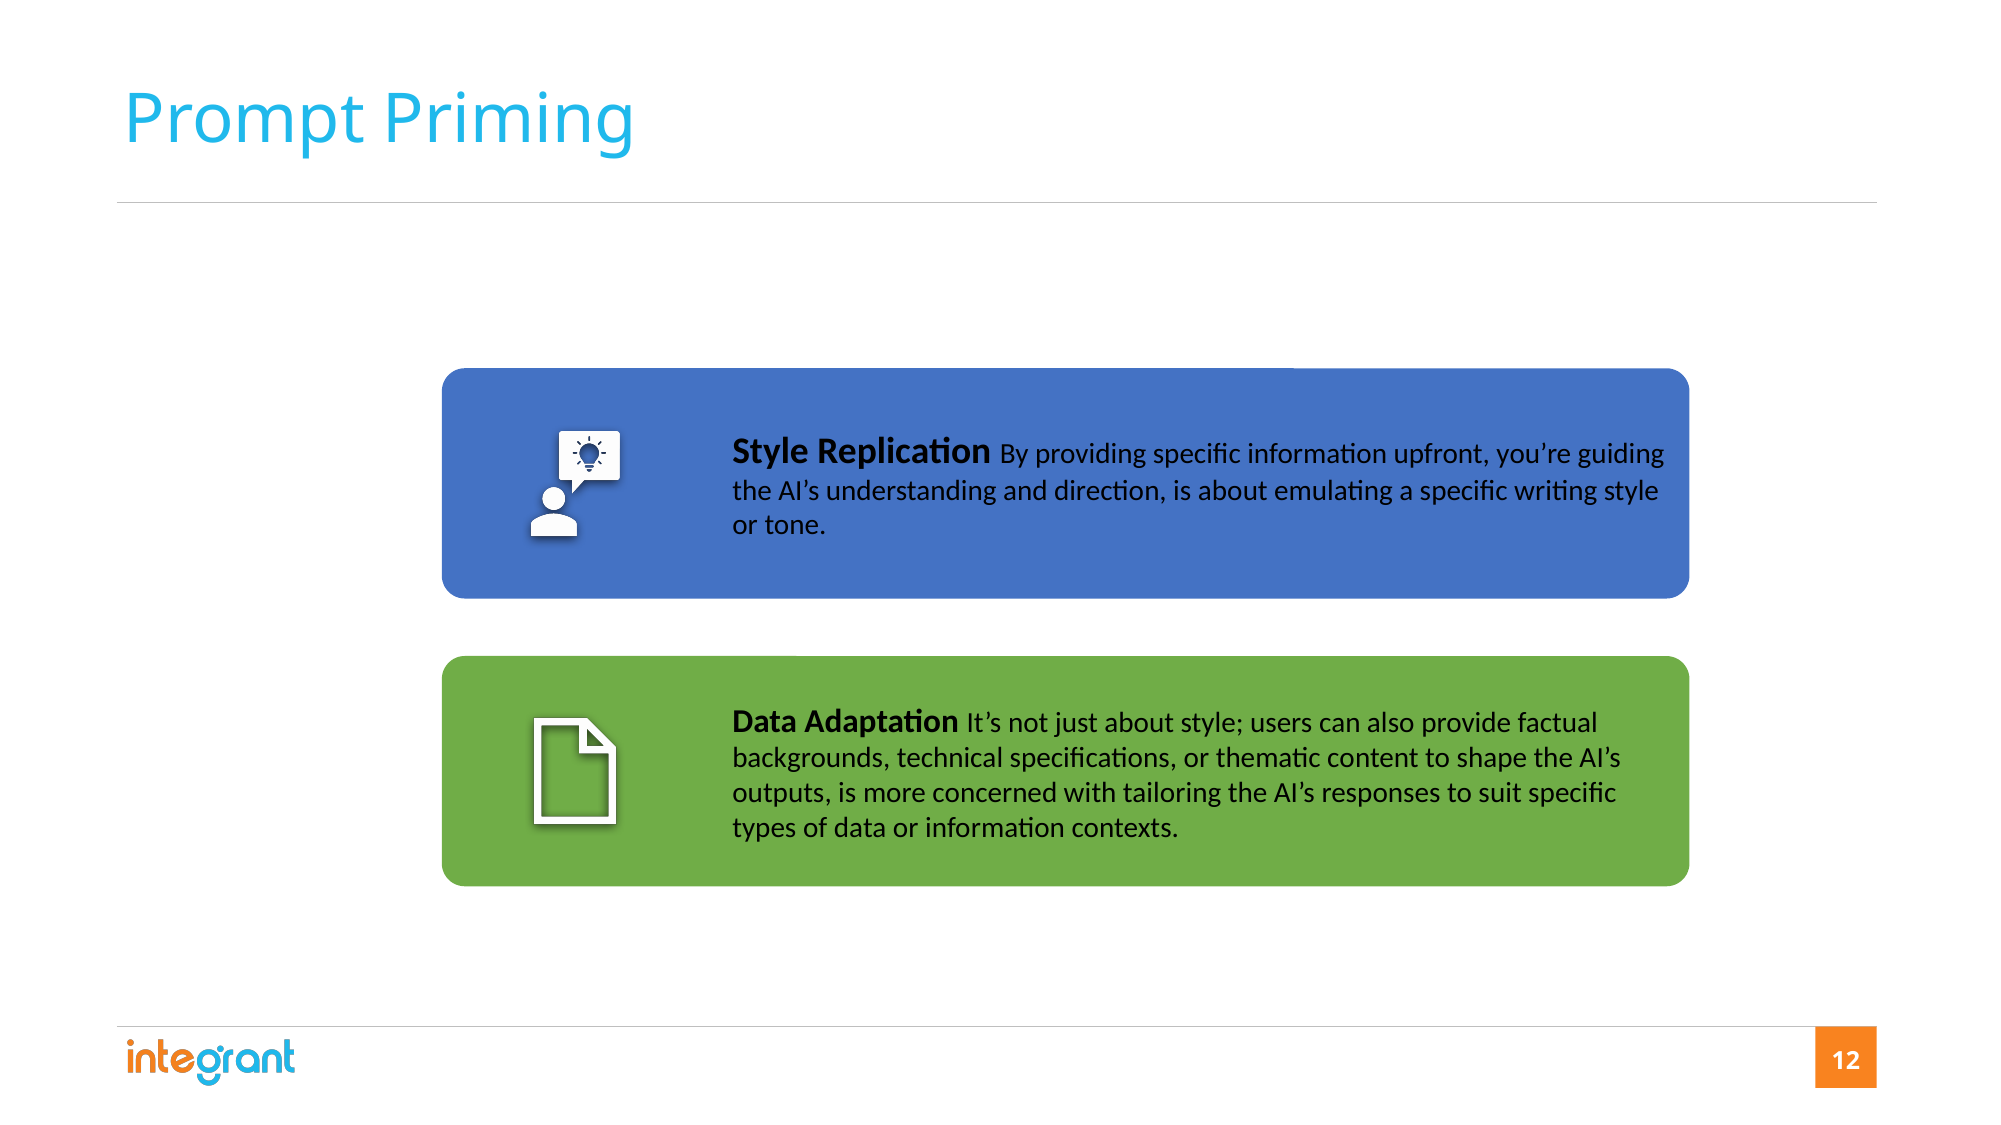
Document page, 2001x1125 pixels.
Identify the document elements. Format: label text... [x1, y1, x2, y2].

text_box Prompt Priming [108, 66, 1949, 164]
slide_number 12 [1815, 1035, 1877, 1088]
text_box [441, 243, 1690, 1011]
picture [123, 1035, 298, 1088]
